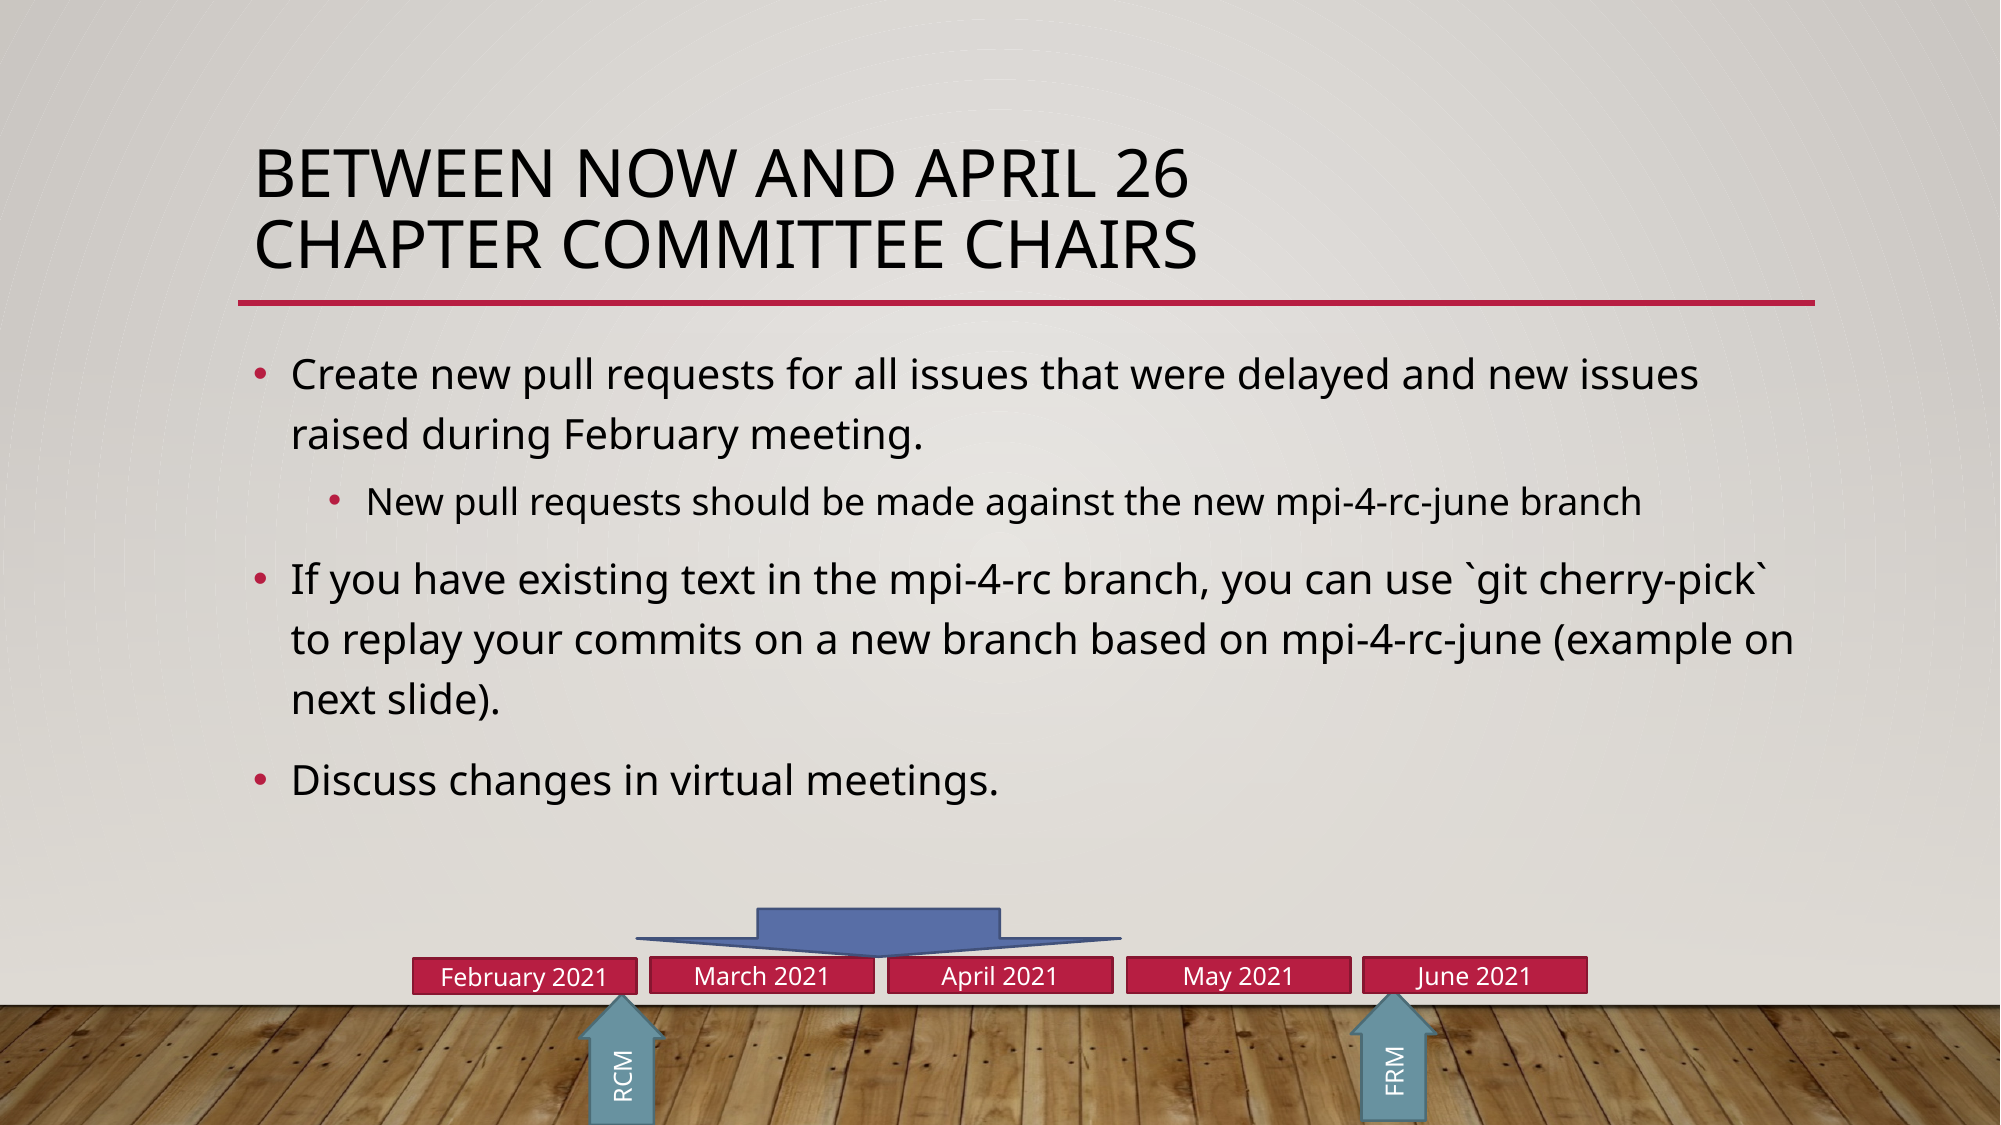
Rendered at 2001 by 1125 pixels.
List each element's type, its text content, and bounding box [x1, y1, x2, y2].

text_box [412, 908, 1588, 1125]
title Between Now and April 26 Chapter Committee Chairs [238, 131, 1814, 305]
picture [1588, 1005, 2000, 1125]
picture [0, 1005, 412, 1125]
list Create new pull requests for all issues that were delayed and new issues raised during February meeting. New pull requests should be made against the new mpi-4-rc-june branch If you have existing text in the mpi-4-rc branch, you can use `git cherry-pick` to replay your commits on a new branch based on mpi-4-rc-june (example on next slide). Discuss changes in virtual meetings. [238, 330, 1814, 897]
